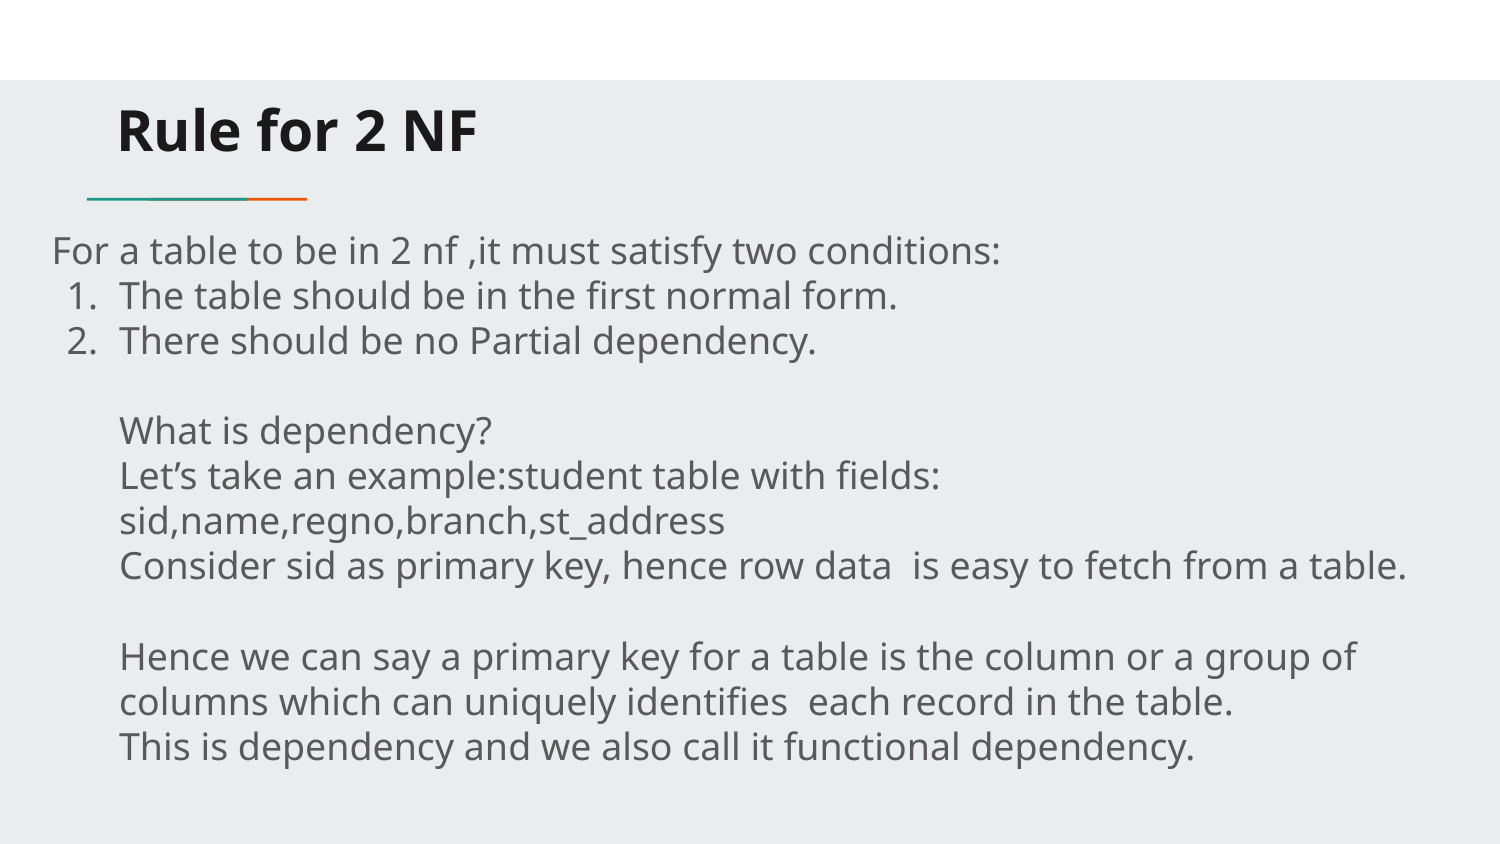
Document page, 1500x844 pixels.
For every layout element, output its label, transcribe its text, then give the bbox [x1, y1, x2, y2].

subtitle For a table to be in 2 nf ,it must satisfy two conditions: The table should be in the first normal form. There should be no Partial dependency. What is dependency? Let’s take an example:student table with fields: sid,name,regno,branch,st_address Consider sid as primary key, hence row data is easy to fetch from a table. Hence we can say a primary key for a table is the column or a group of columns which can uniquely identifies each record in the table. This is dependency and we also call it functional dependency. [36, 211, 1465, 811]
title Rule for 2 NF [101, 79, 1363, 178]
